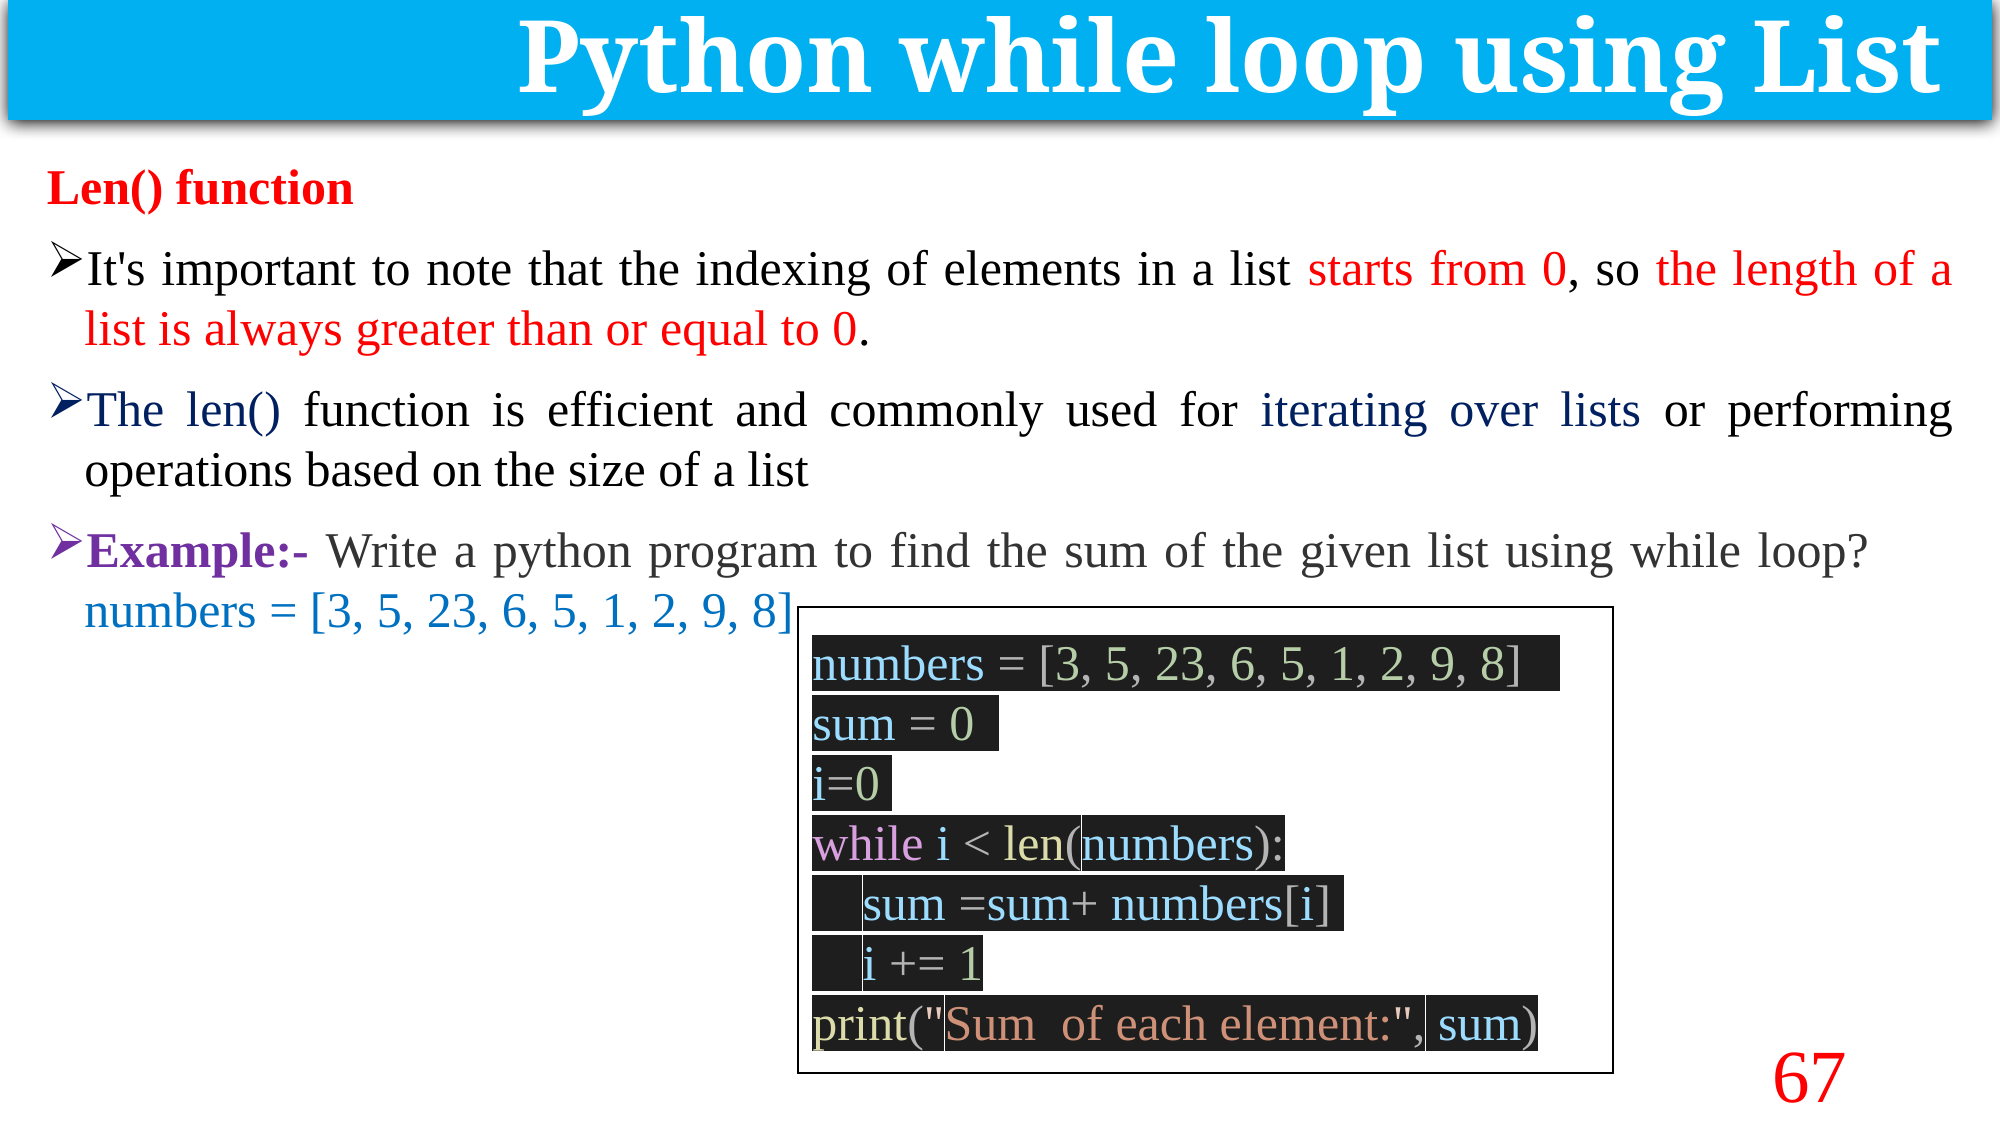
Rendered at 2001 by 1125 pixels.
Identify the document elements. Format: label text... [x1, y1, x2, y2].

text_box numbers = [3, 5, 23, 6, 5, 1, 2, 9, 8] sum = 0 i=0 while i < len(numbers): sum =sum+ numbers[i] i += 1 print("Sum of each element:", sum) [797, 606, 1614, 1074]
list Len() function It's important to note that the indexing of elements in a list starts from 0, so the length of a list is always greater than or equal to 0. The len() function is efficient and commonly used for iterating over lists or performing operations based on the size of a list Example:- Write a python program to find the sum of the given list using while loop? numbers = [3, 5, 23, 6, 5, 1, 2, 9, 8] [31, 147, 1968, 1101]
text_box Python while loop using List [8, 0, 1992, 120]
slide_number 67 [1412, 1042, 1863, 1103]
